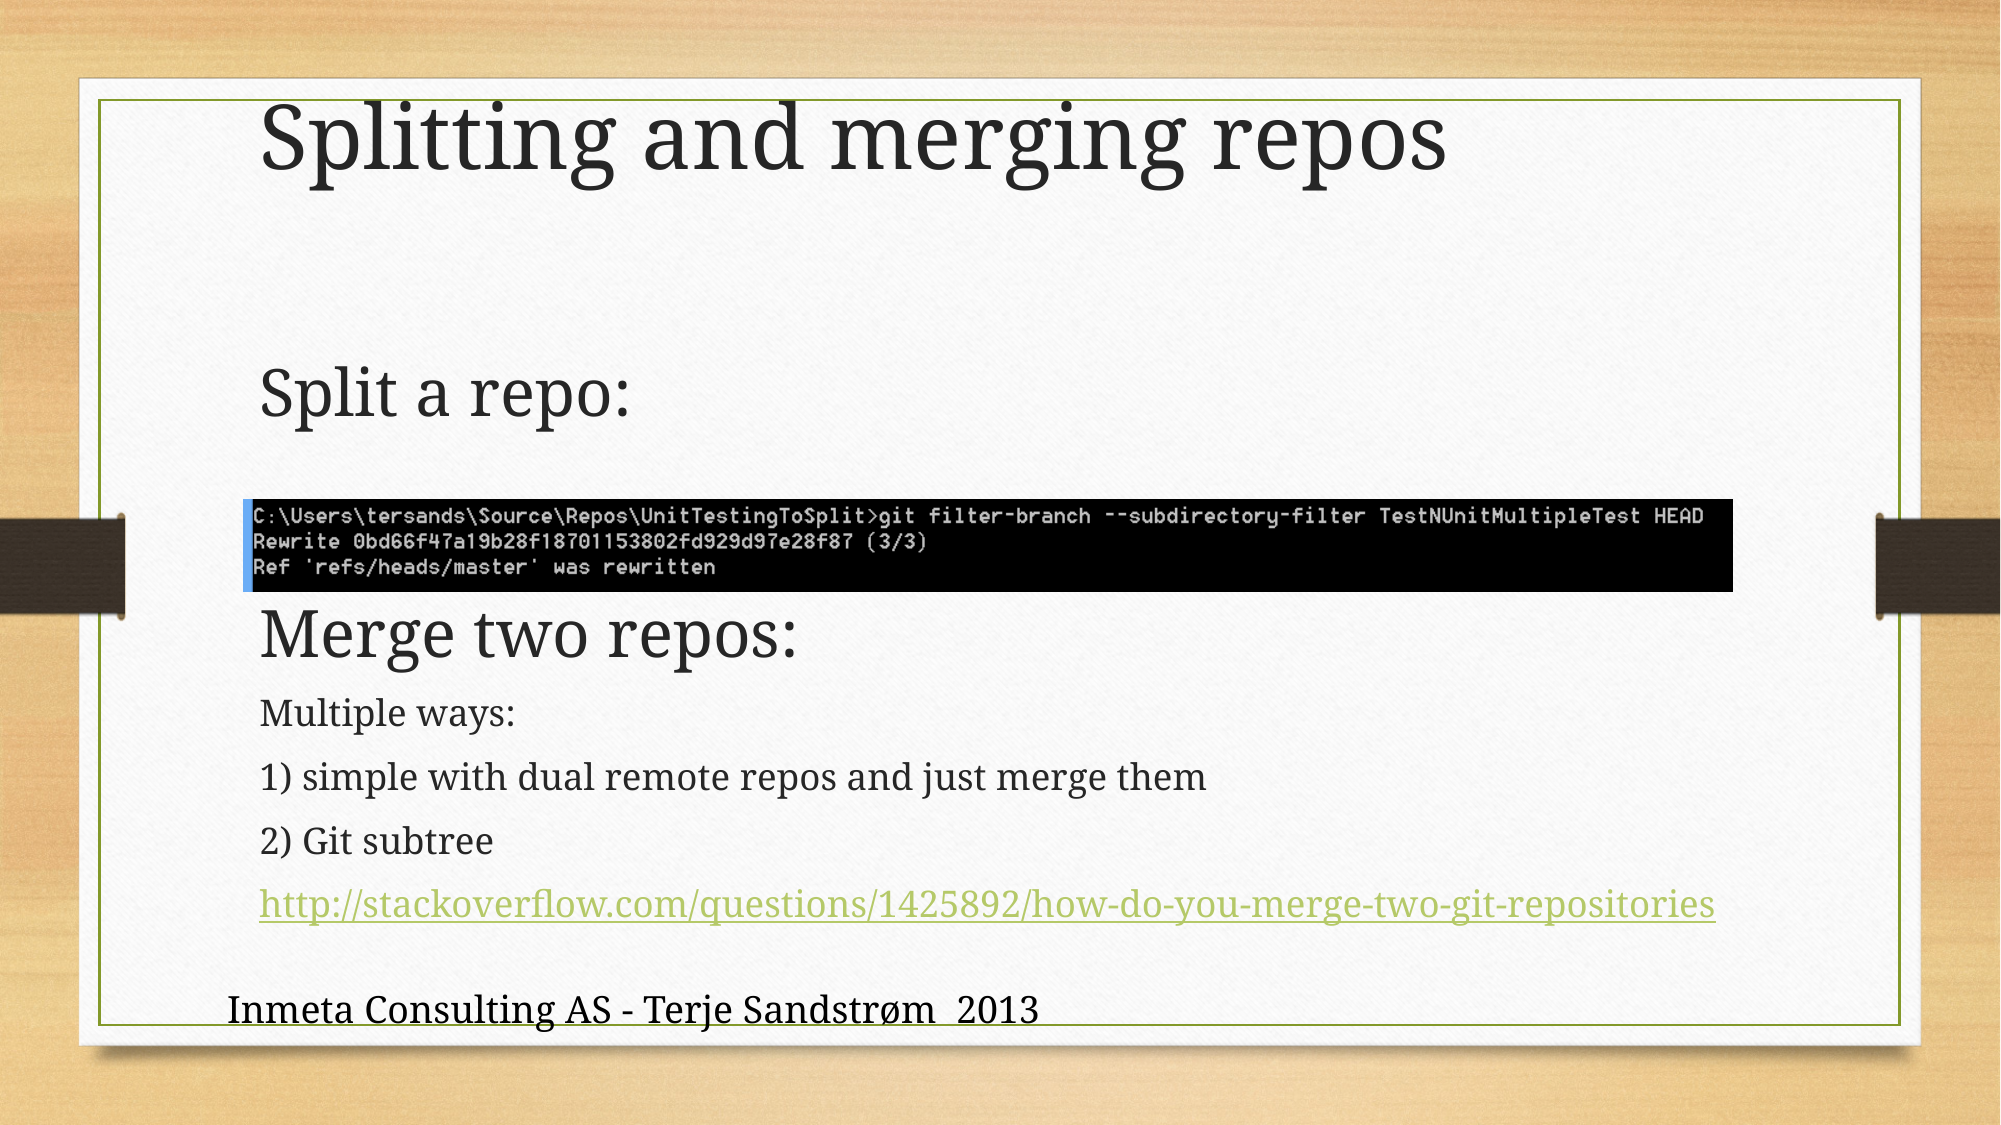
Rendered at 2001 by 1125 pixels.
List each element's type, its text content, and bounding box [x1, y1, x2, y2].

text_box Inmeta Consulting AS - Terje Sandstrøm 2013 [212, 979, 1411, 1025]
picture [0, 0, 2001, 1125]
list Splitting and merging repos Split a repo: Merge two repos: Multiple ways: 1) simple with dual remote repos and just merge them 2) Git subtree http://stackoverflow.com/questions/1425892/how-do-you-merge-two-git-repositories [48, 68, 1928, 943]
